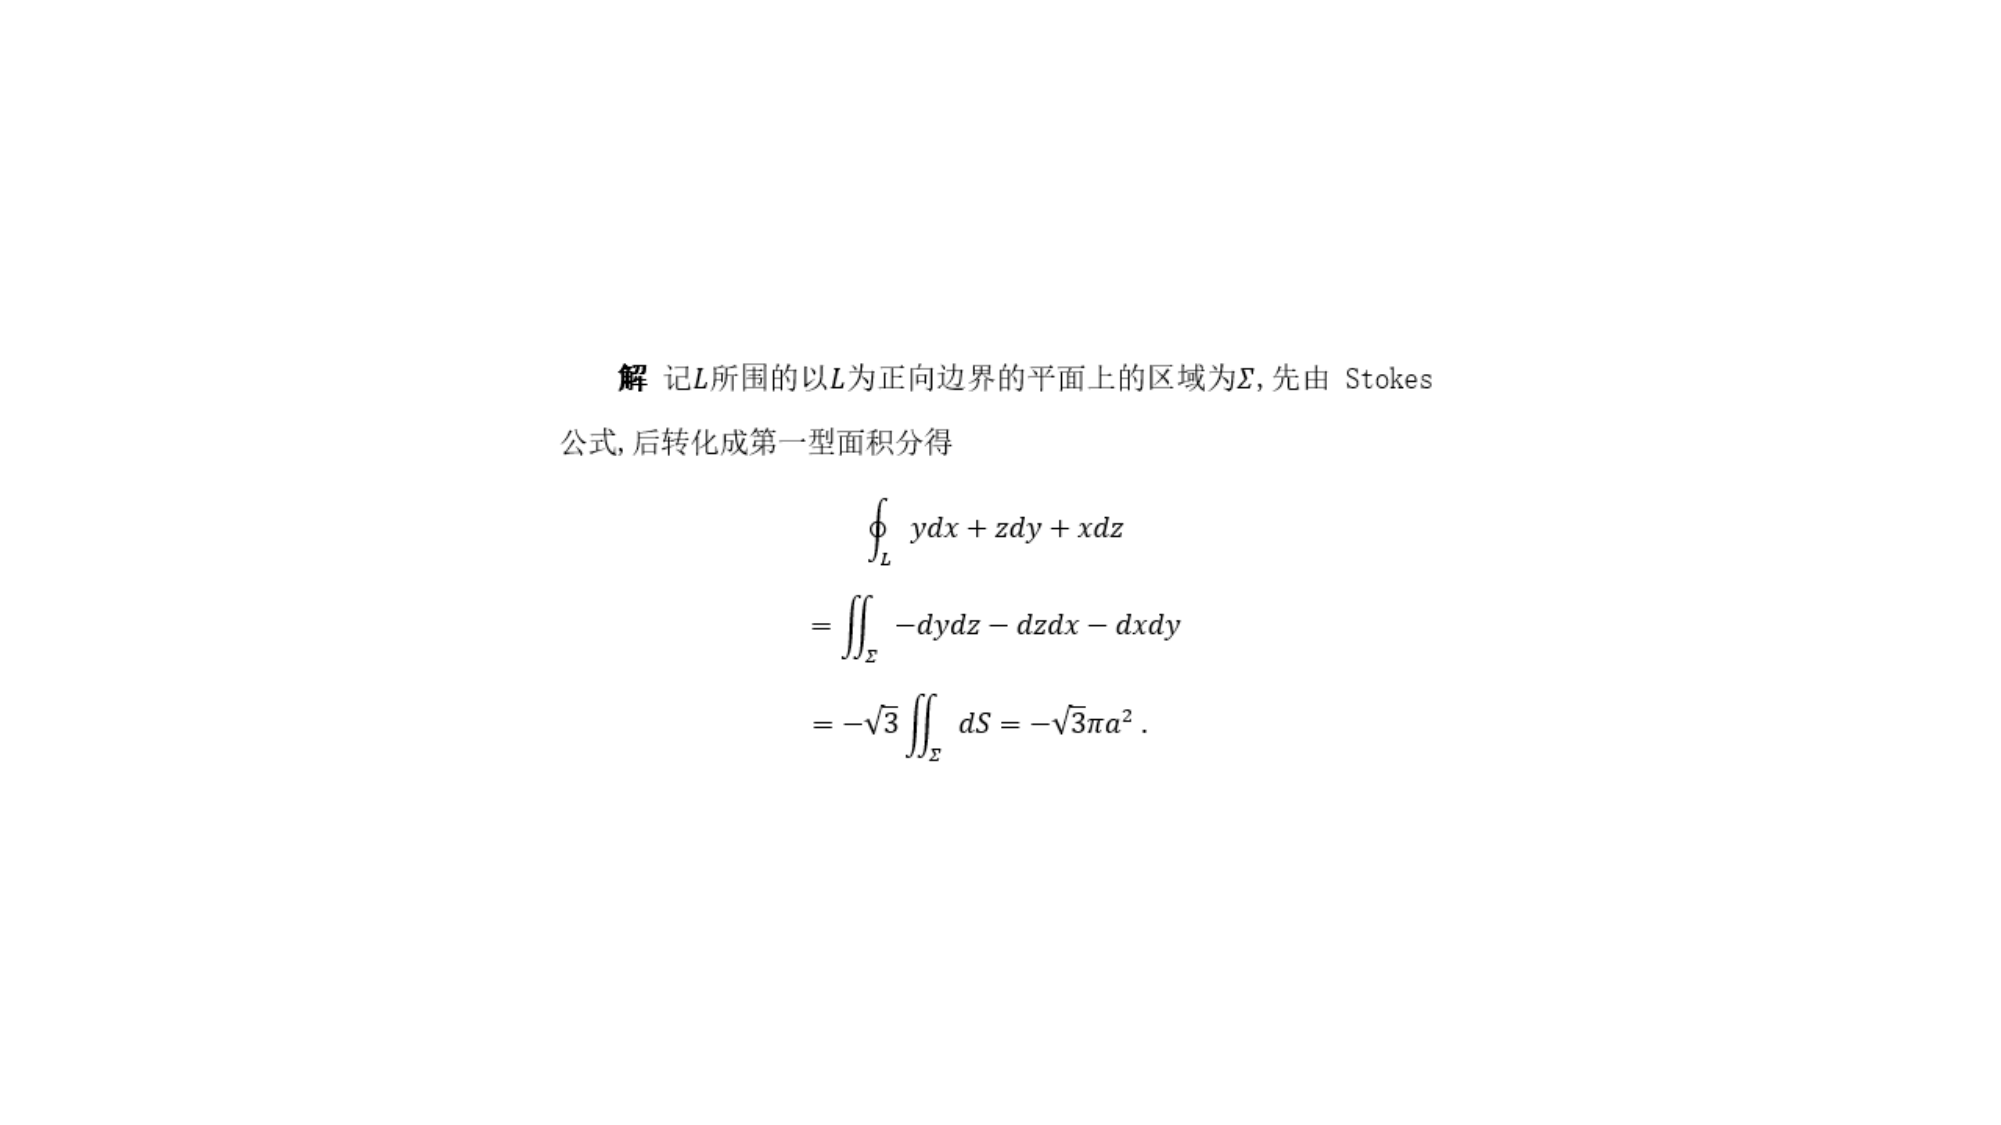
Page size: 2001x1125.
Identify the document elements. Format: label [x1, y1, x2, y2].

picture [540, 348, 1460, 777]
